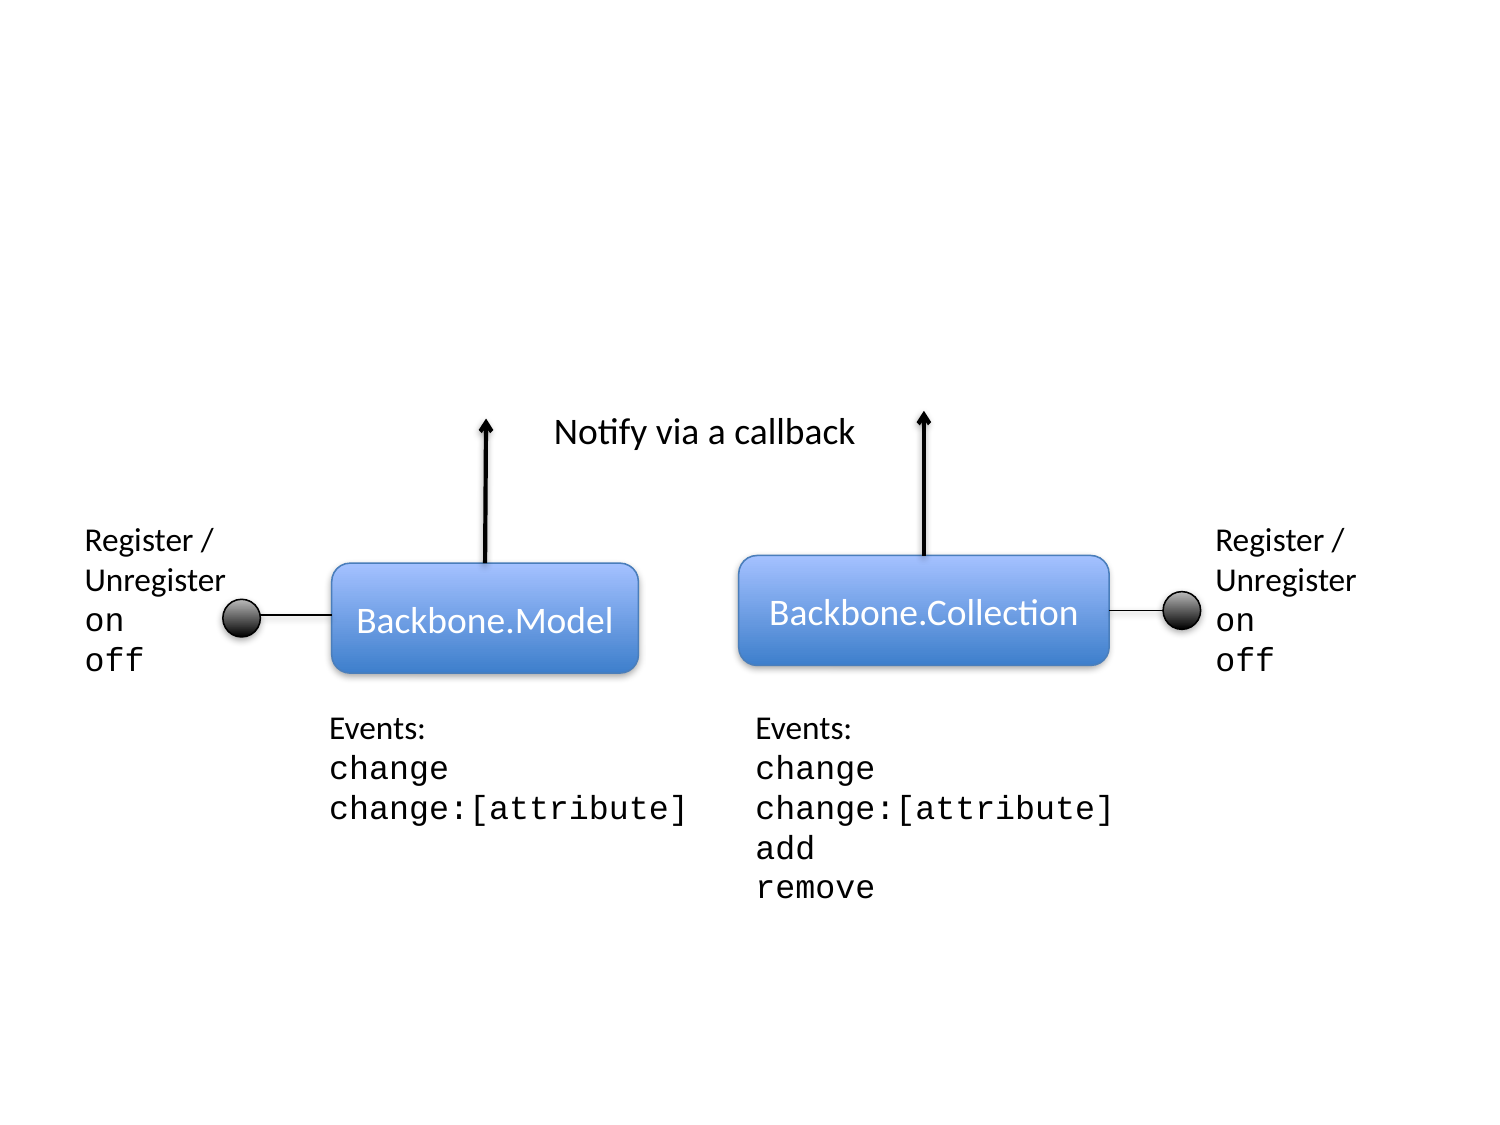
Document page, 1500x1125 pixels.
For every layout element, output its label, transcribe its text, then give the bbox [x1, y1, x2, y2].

text_box Events: change change:[attribute] add remove [740, 698, 1131, 913]
text_box [1162, 590, 1200, 631]
text_box Backbone.Model [330, 562, 640, 674]
text_box Backbone.Collection [737, 554, 1110, 667]
text_box Register / Unregister on off [1200, 510, 1438, 686]
text_box Notify via a callback [486, 399, 924, 460]
text_box Events: change change:[attribute] [314, 698, 705, 834]
text_box Register / Unregister on off [69, 510, 307, 686]
